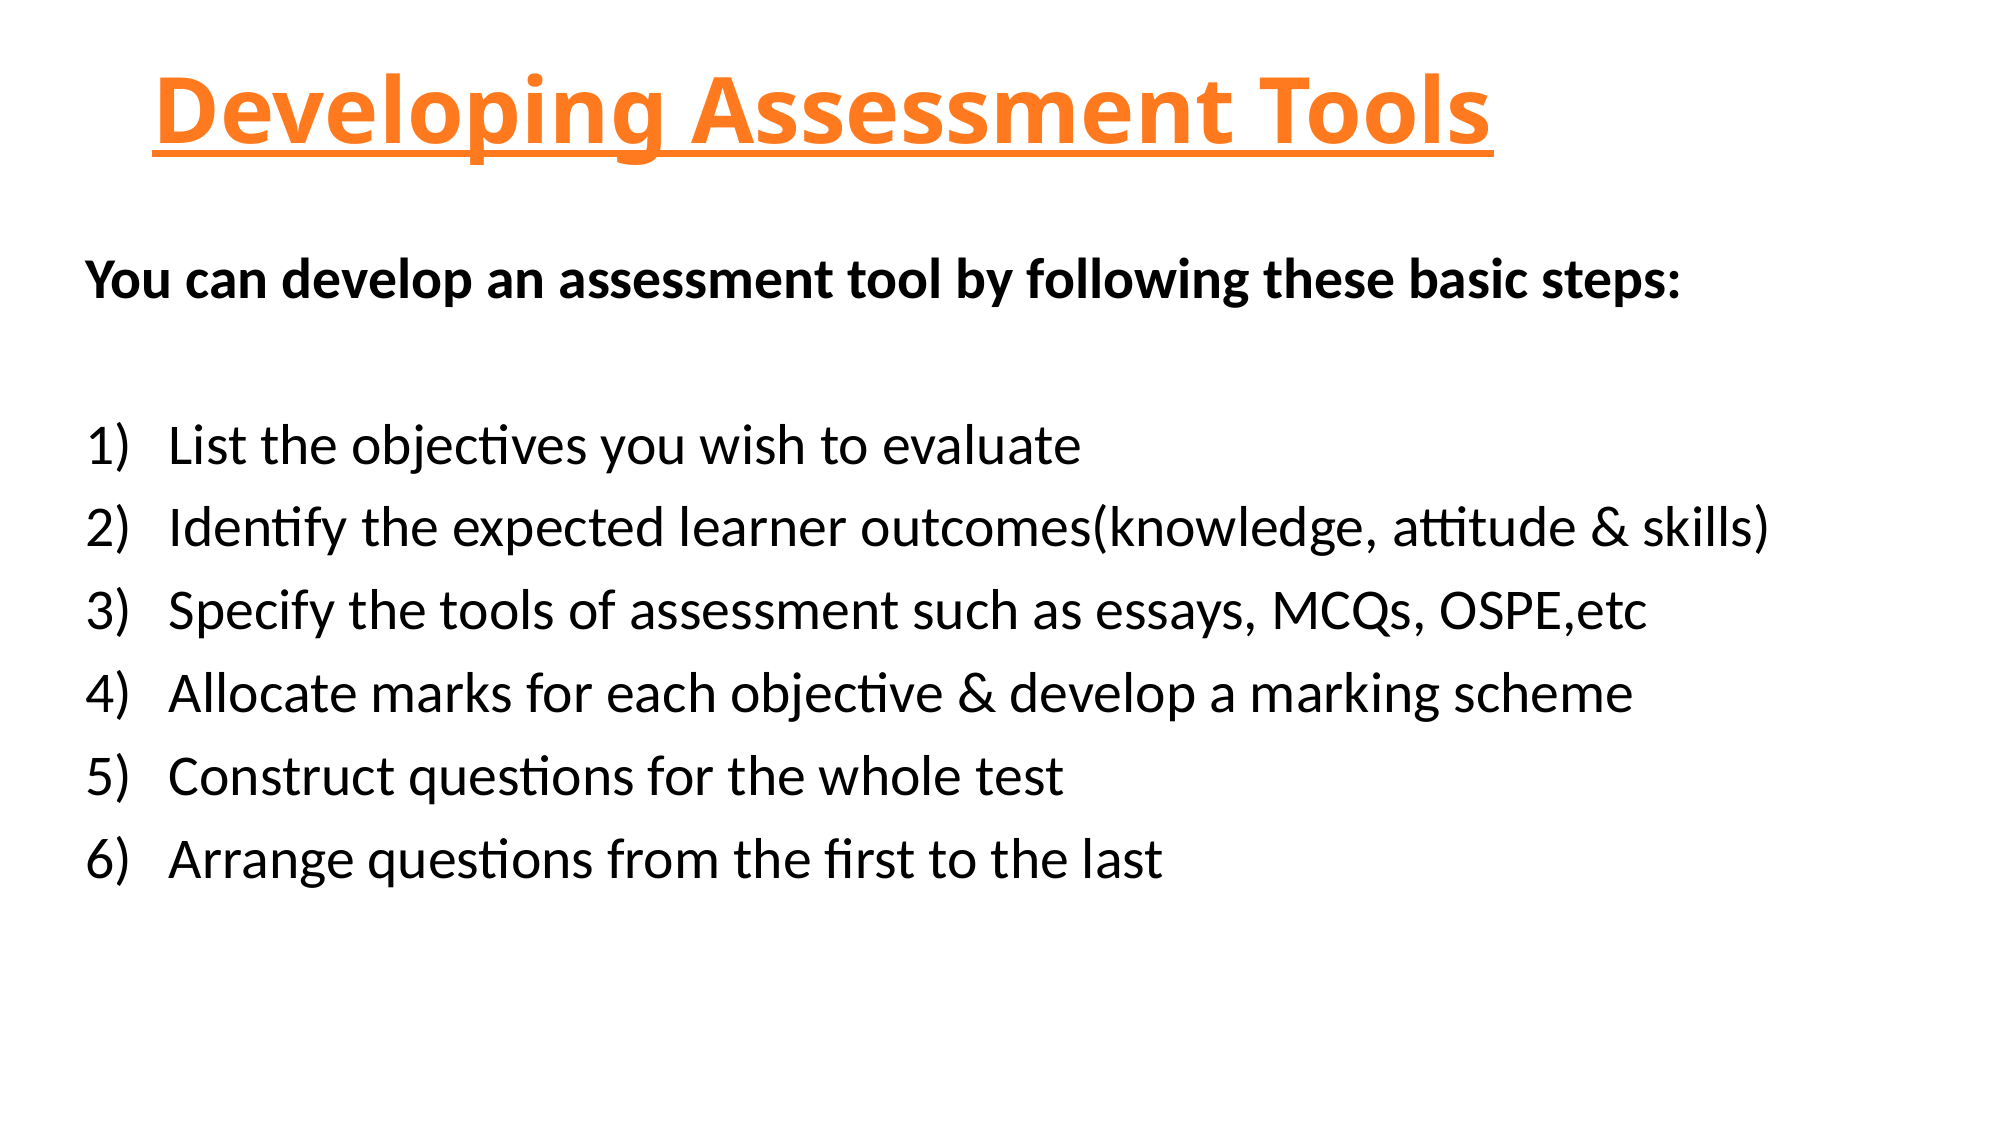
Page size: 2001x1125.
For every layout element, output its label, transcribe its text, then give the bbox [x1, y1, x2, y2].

list You can develop an assessment tool by following these basic steps: List the objectives you wish to evaluate Identify the expected learner outcomes(knowledge, attitude & skills) Specify the tools of assessment such as essays, MCQs, OSPE,etc Allocate marks for each objective & develop a marking scheme Construct questions for the whole test Arrange questions from the first to the last [70, 241, 1796, 956]
title Developing Assessment Tools [137, 59, 1863, 278]
